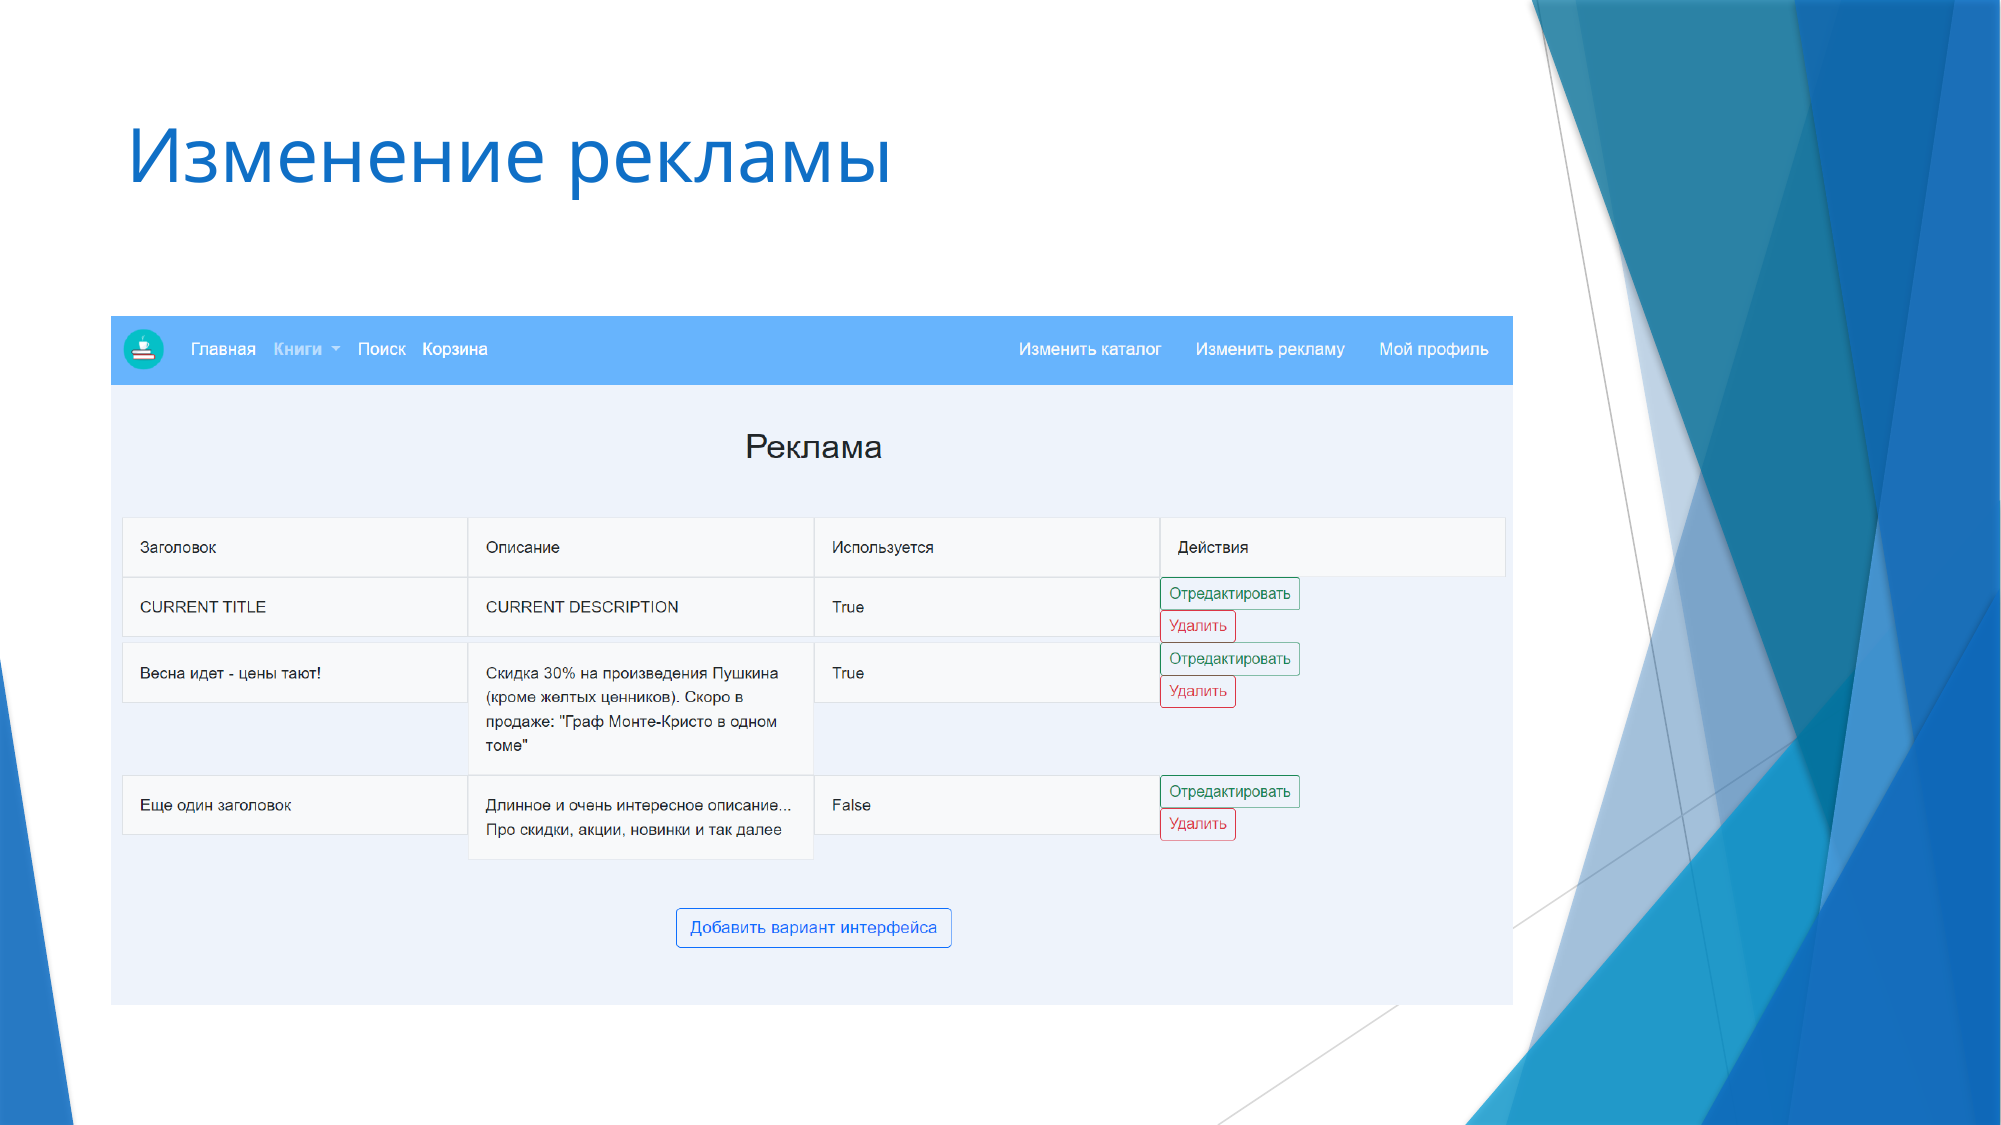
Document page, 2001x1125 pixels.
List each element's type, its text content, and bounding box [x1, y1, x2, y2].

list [110, 316, 1513, 1006]
title Изменение рекламы [111, 99, 1522, 317]
